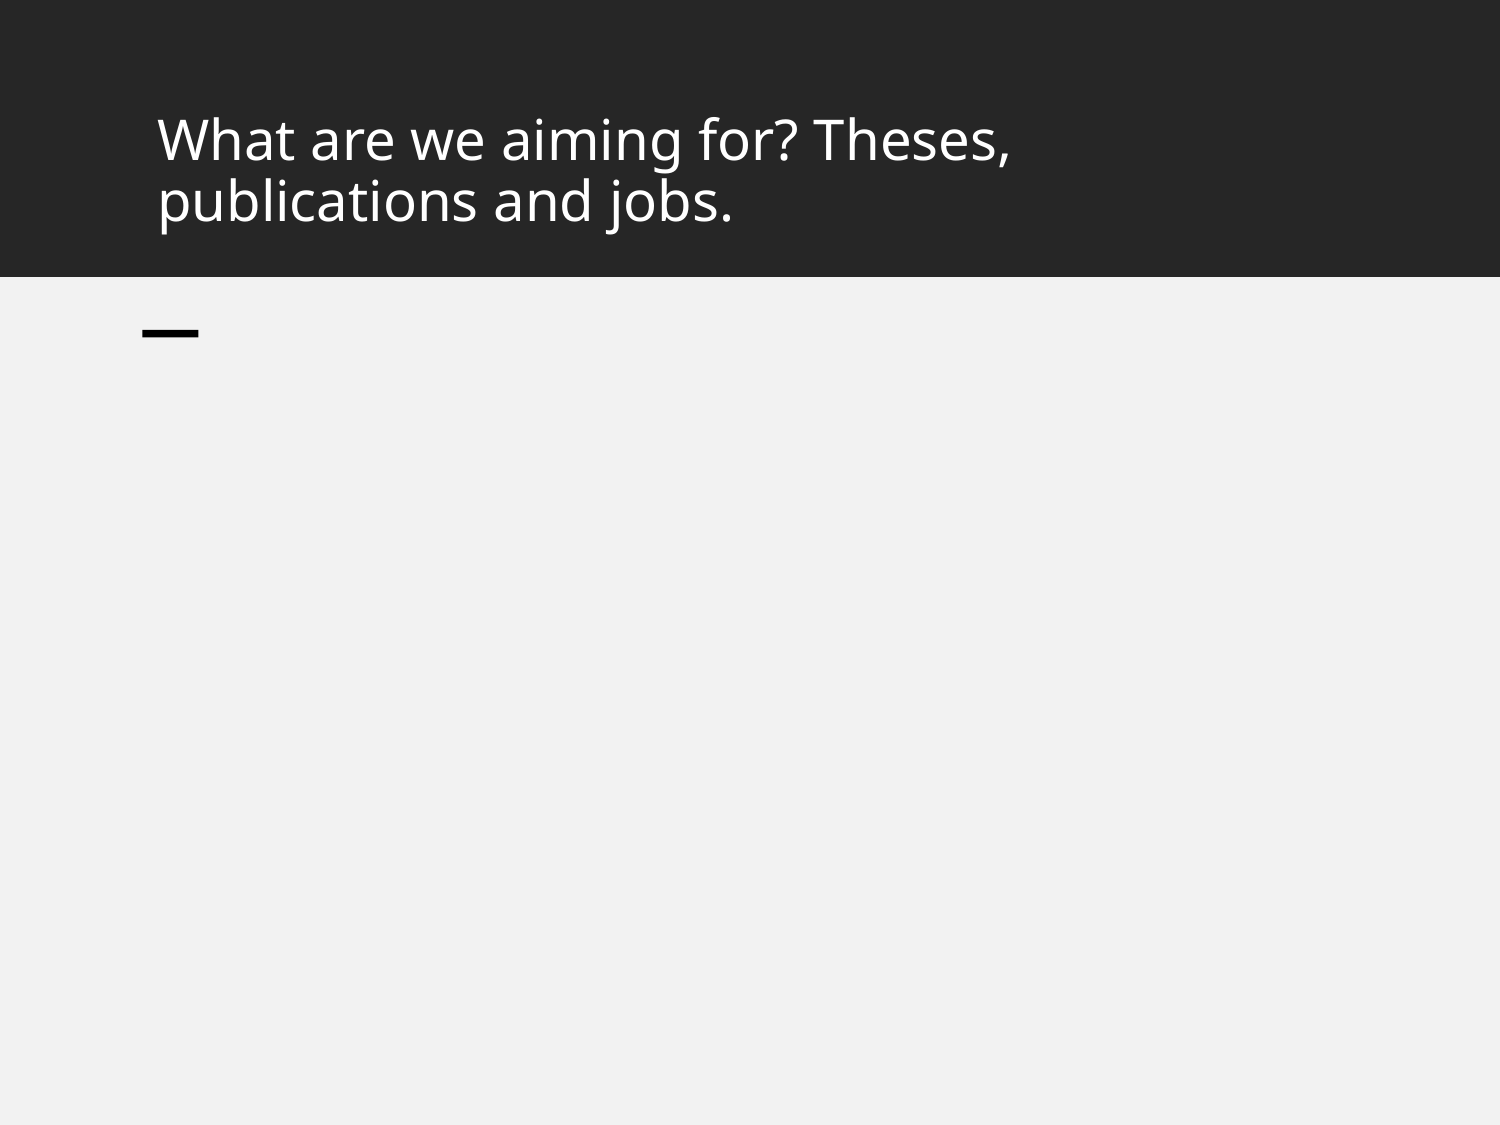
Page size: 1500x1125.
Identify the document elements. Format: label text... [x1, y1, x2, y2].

text_box [141, 328, 200, 339]
title What are we aiming for? Theses, publications and jobs. [142, 104, 1359, 253]
text_box [0, 275, 1500, 1125]
text_box [0, 0, 1500, 275]
